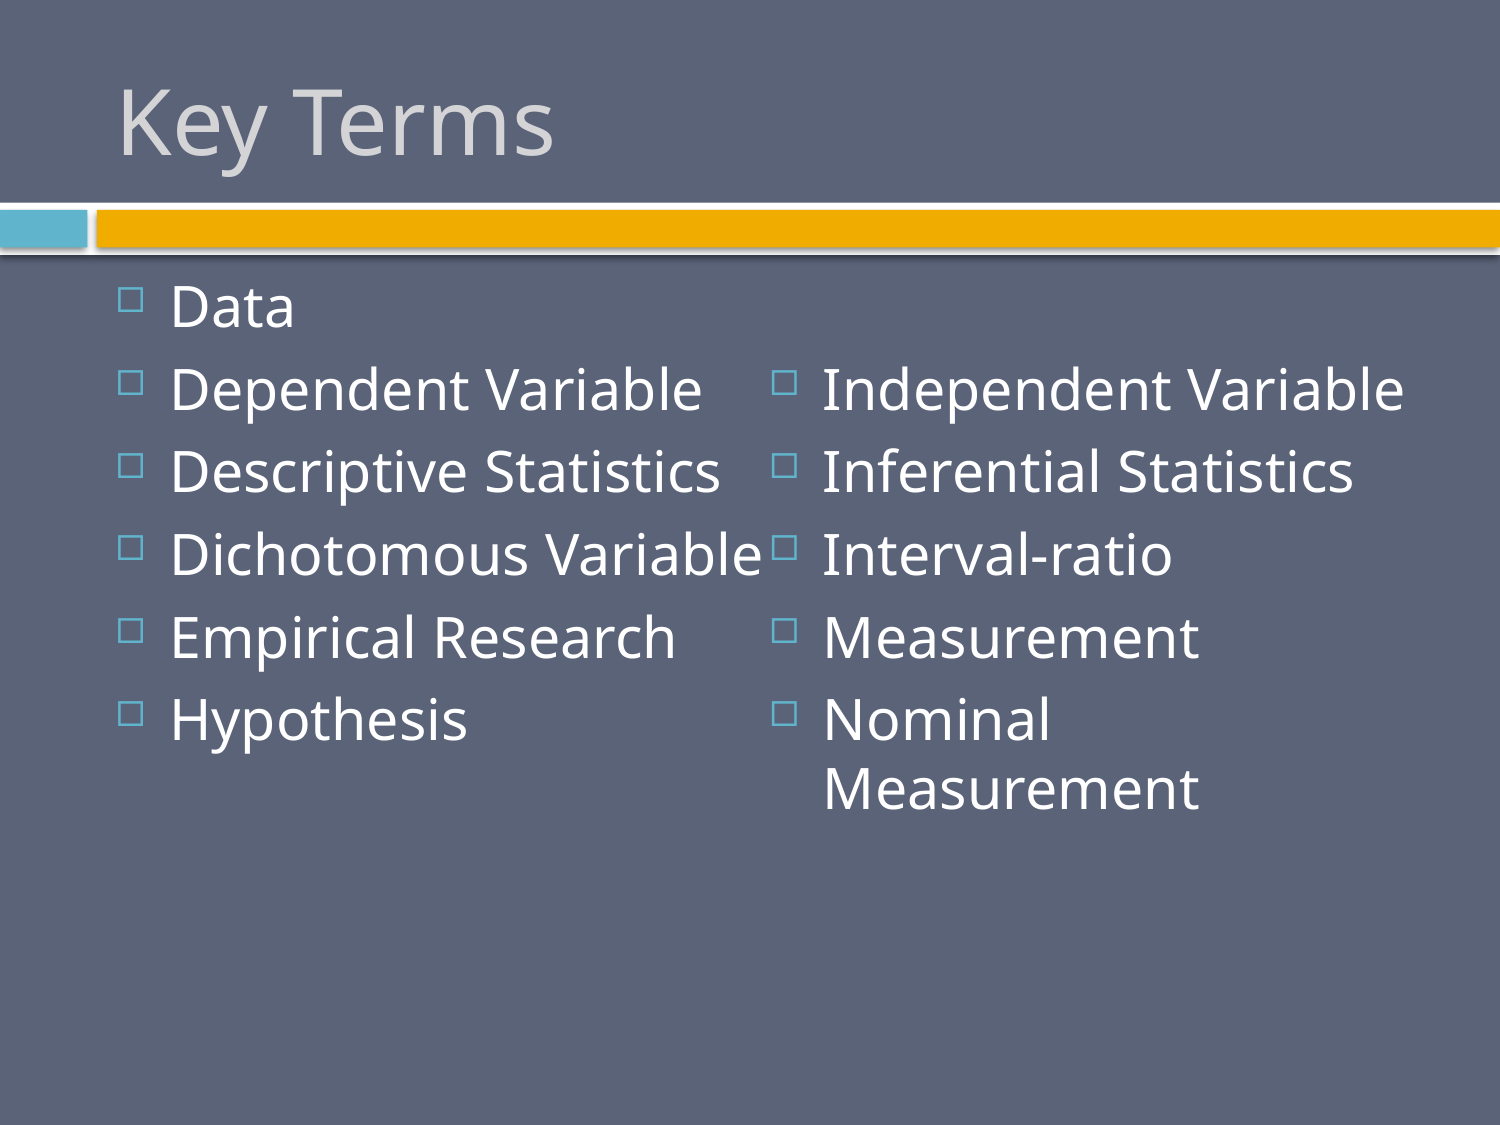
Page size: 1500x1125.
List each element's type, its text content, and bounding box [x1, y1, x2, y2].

title Key Terms [100, 37, 1439, 201]
list Data Dependent Variable Descriptive Statistics Dichotomous Variable Empirical Research Hypothesis Independent Variable Inferential Statistics Interval-ratio Measurement Nominal Measurement [100, 262, 1439, 1001]
